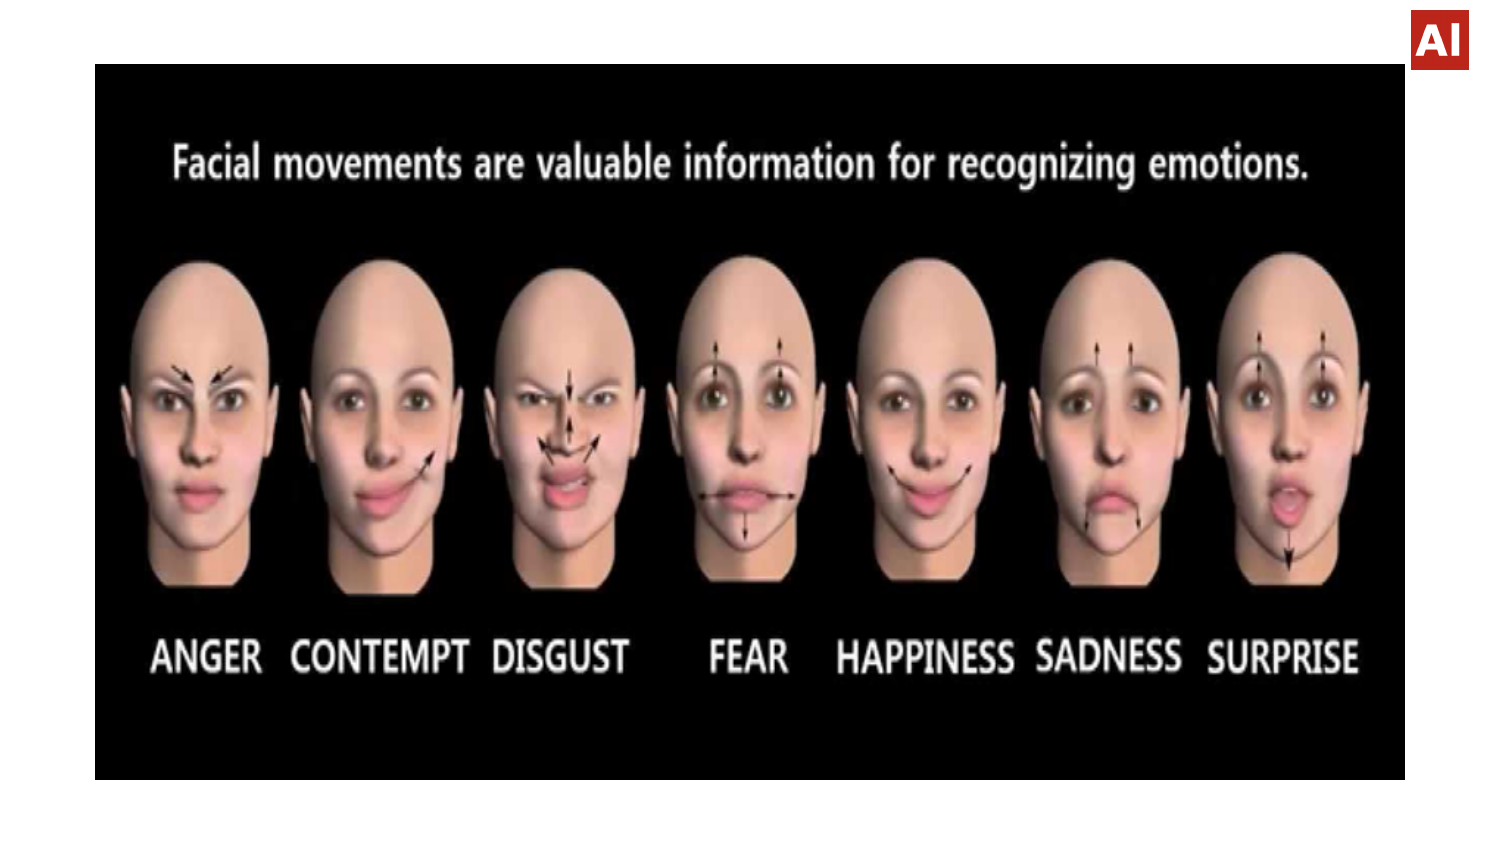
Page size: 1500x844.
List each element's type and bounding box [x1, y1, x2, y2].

picture [94, 64, 1406, 780]
picture [1411, 10, 1469, 70]
